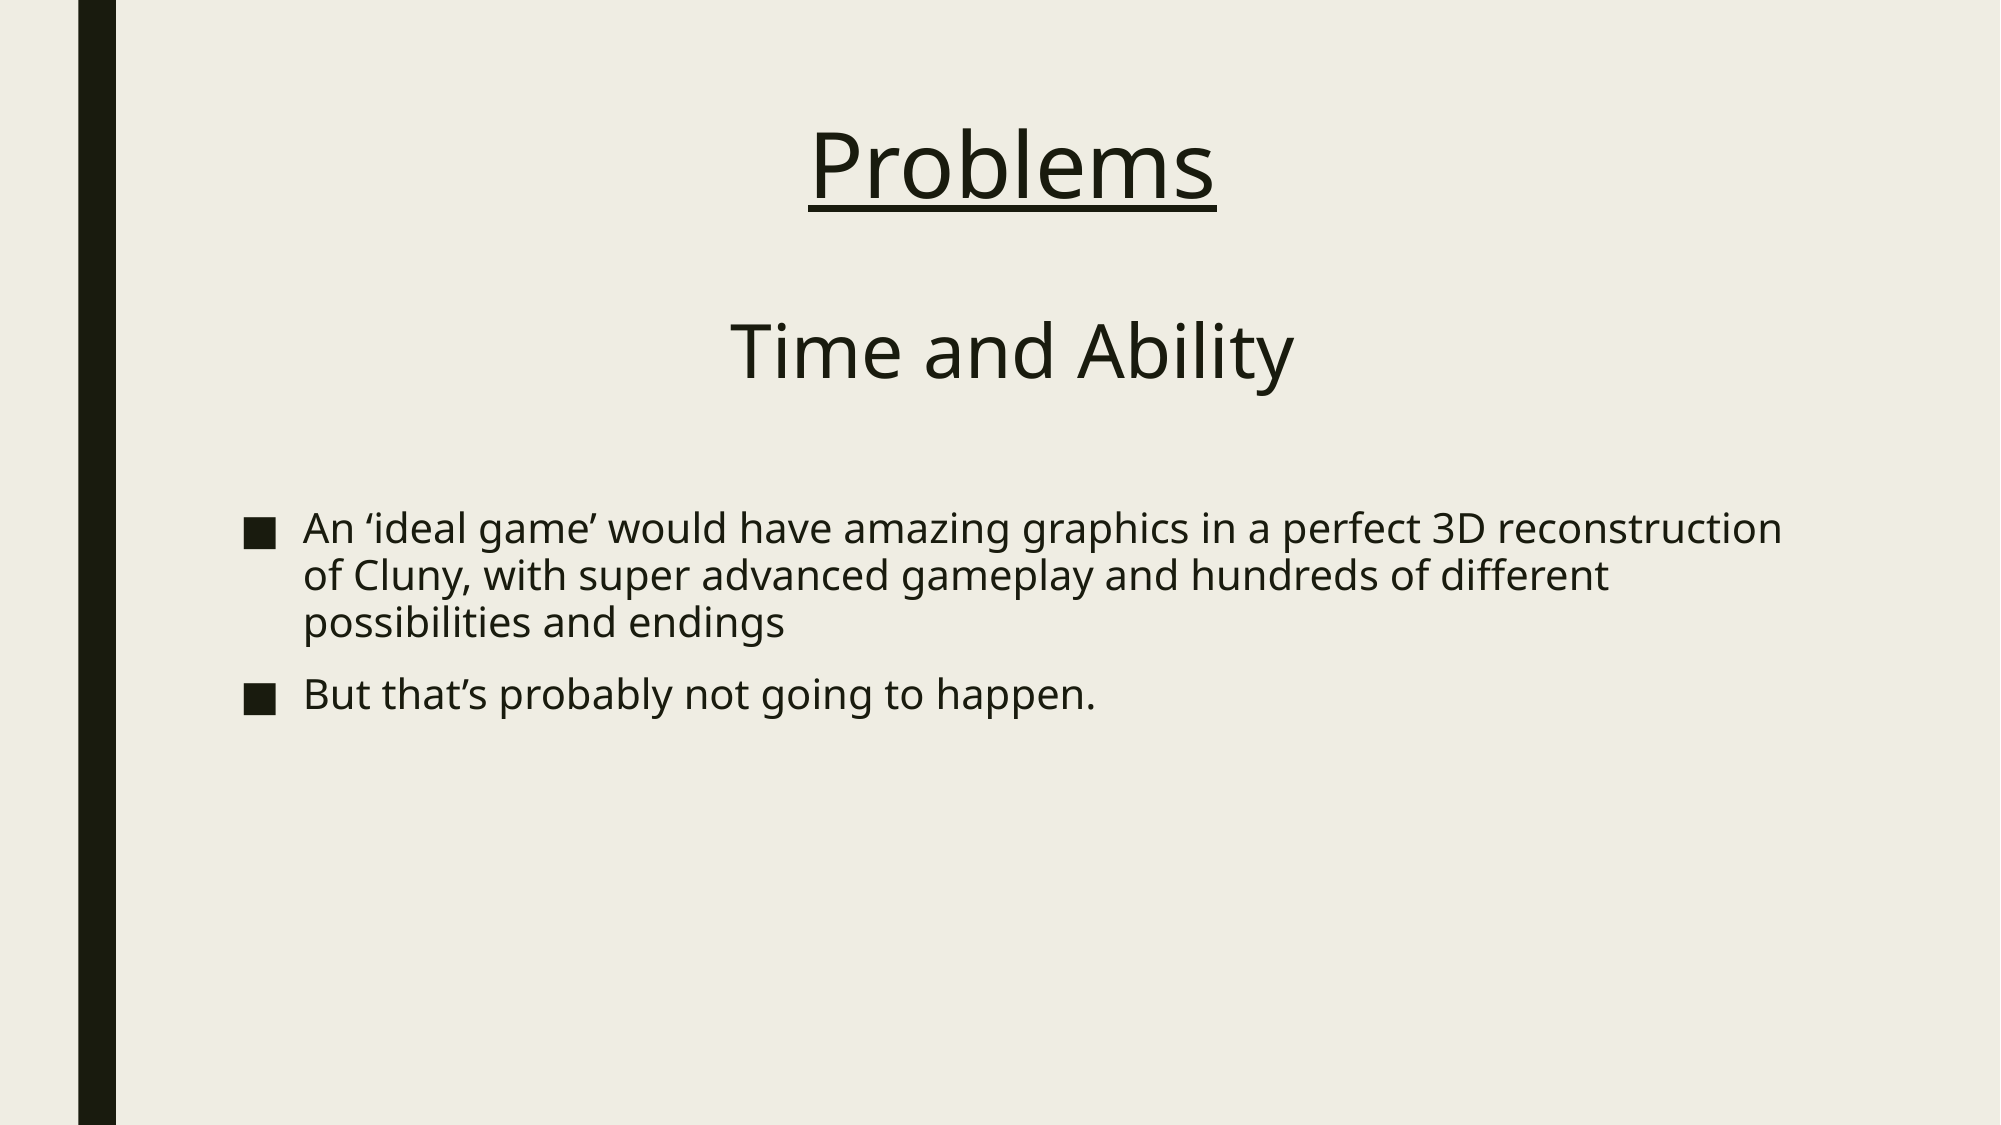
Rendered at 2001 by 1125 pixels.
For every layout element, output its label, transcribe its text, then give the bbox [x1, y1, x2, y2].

title Problems [225, 112, 1800, 248]
list An ‘ideal game’ would have amazing graphics in a perfect 3D reconstruction of Cluny, with super advanced gameplay and hundreds of different possibilities and endings But that’s probably not going to happen. [225, 498, 1800, 1086]
text_box Time and Ability [224, 307, 1800, 442]
